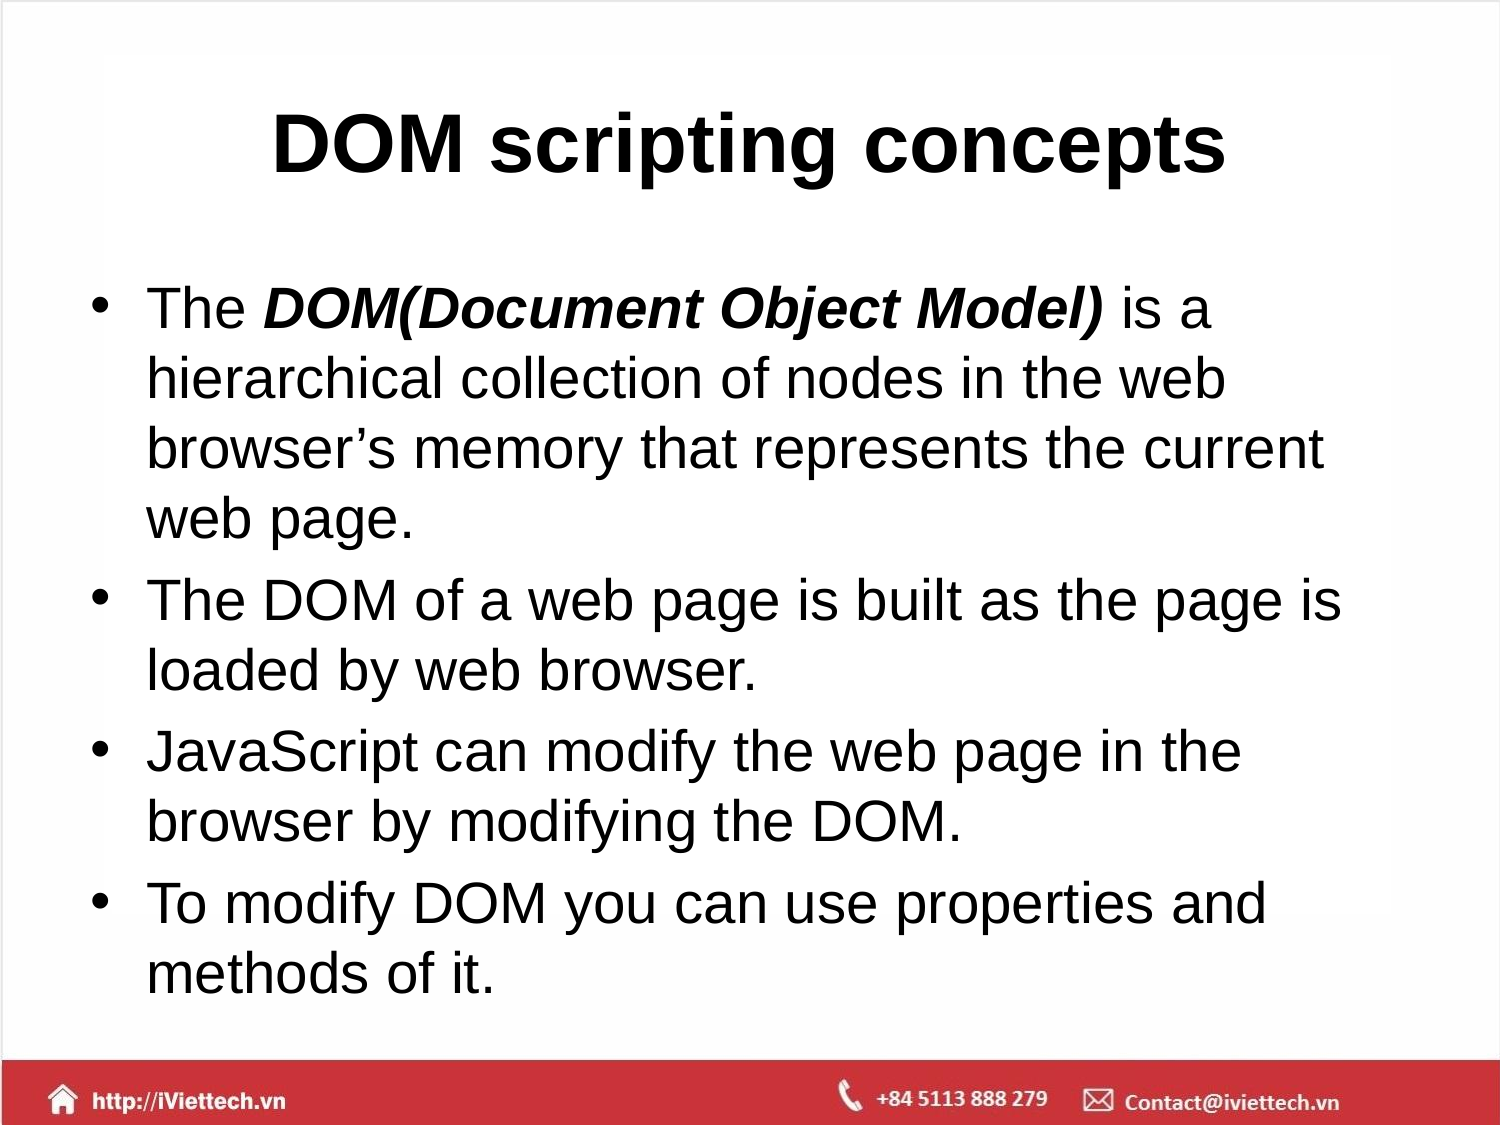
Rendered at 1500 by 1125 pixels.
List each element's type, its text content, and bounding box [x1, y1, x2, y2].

list The DOM(Document Object Model) is a hierarchical collection of nodes in the web browser’s memory that represents the current web page. The DOM of a web page is built as the page is loaded by web browser. JavaScript can modify the web page in the browser by modifying the DOM. To modify DOM you can use properties and methods of it. [75, 262, 1450, 1005]
picture [0, 0, 1500, 1125]
title DOM scripting concepts [75, 45, 1425, 233]
